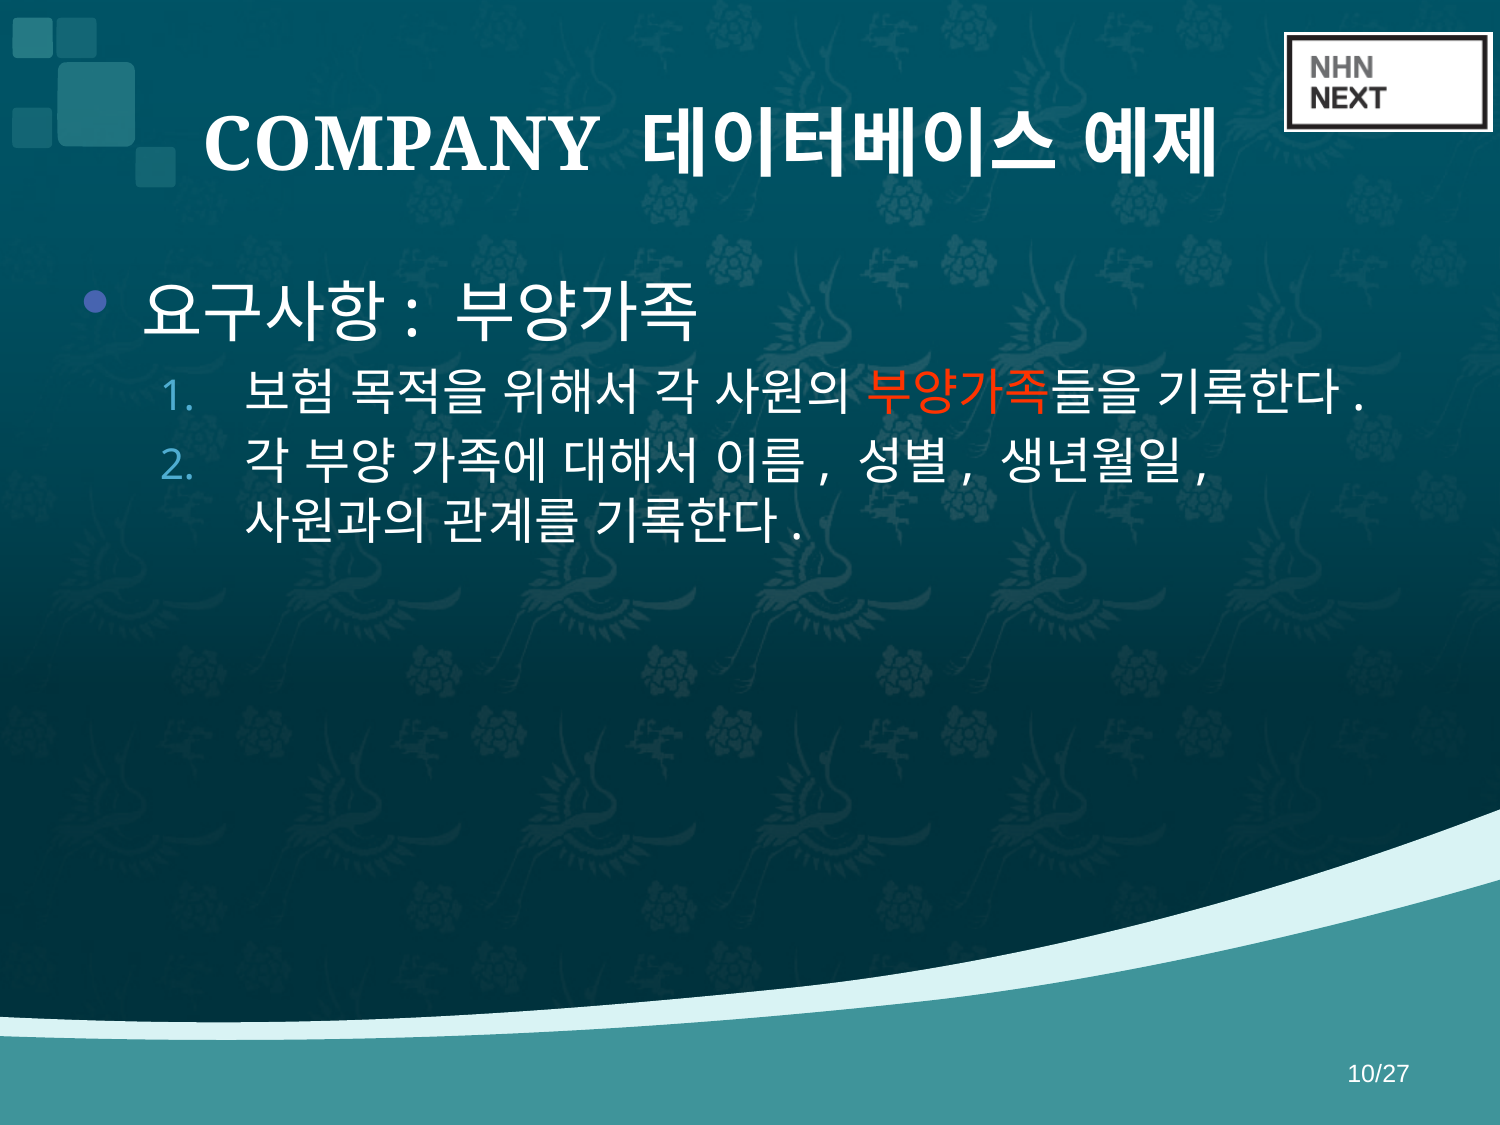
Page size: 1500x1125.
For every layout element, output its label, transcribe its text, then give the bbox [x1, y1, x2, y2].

list 요구사항: 부양가족 보험 목적을 위해서 각 사원의 부양가족들을 기록한다. 각 부양 가족에 대해서 이름, 성별, 생년월일, 사원과의 관계를 기록한다. [70, 262, 1425, 1005]
picture [1284, 32, 1493, 132]
title COMPANY 데이터베이스 예제 [187, 58, 1414, 223]
slide_number 10/27 [1074, 1042, 1425, 1103]
